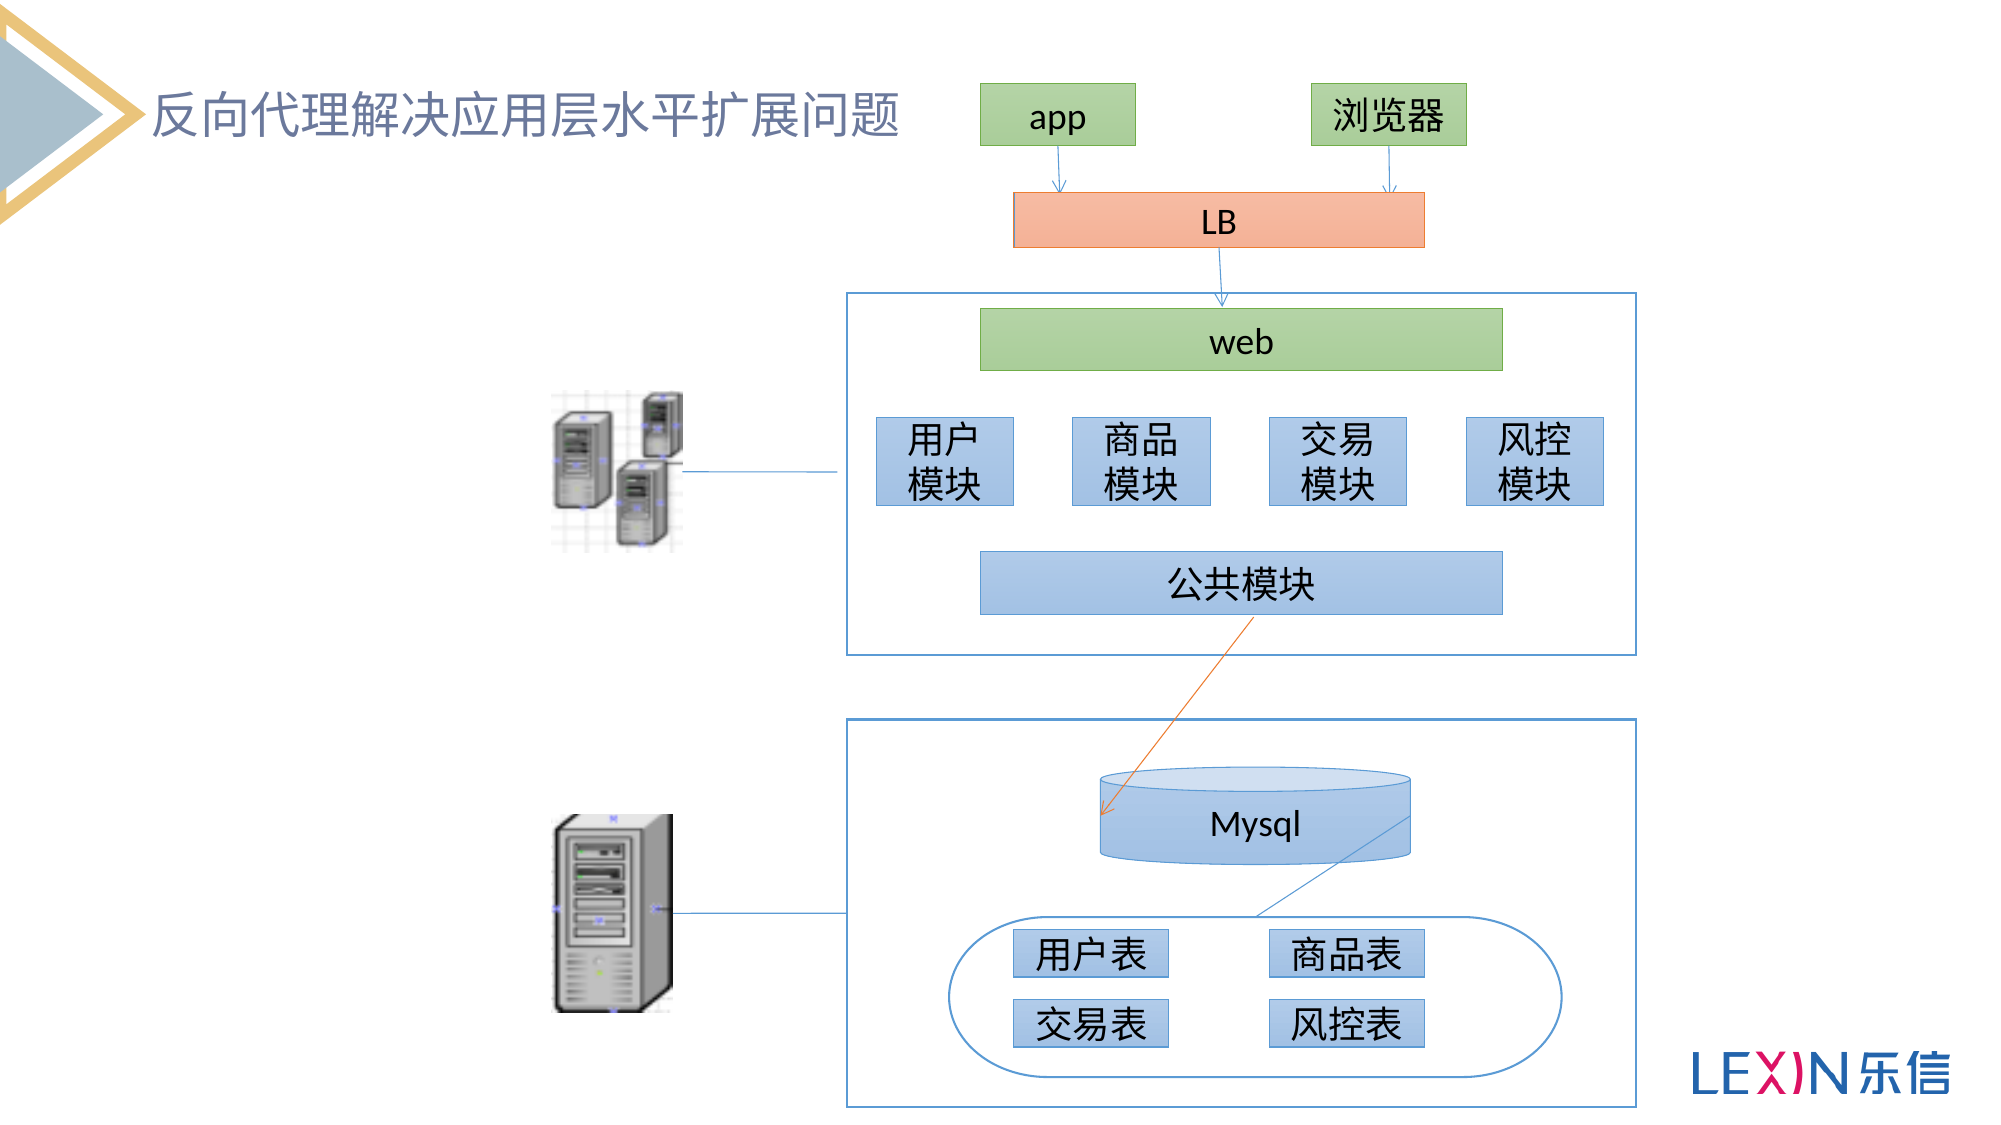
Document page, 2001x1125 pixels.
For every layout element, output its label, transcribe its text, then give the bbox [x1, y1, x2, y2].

text_box [1126, 768, 1409, 790]
picture [551, 390, 683, 553]
text_box [846, 718, 1637, 1108]
text_box [0, 34, 105, 194]
text_box 反向代理解决应用层水平扩展问题 [135, 76, 950, 152]
text_box 交易模块 [1269, 417, 1407, 506]
text_box LB [1013, 192, 1425, 248]
text_box 公共模块 [980, 551, 1503, 615]
text_box 浏览器 [1311, 83, 1467, 146]
text_box 风控模块 [1466, 417, 1604, 506]
text_box 商品模块 [1072, 417, 1211, 506]
text_box [0, 10, 135, 219]
text_box Mysql [1099, 766, 1411, 866]
text_box [948, 916, 1563, 1079]
text_box web [980, 308, 1503, 371]
text_box 用户模块 [876, 417, 1014, 506]
text_box [1102, 773, 1132, 784]
picture [551, 814, 674, 1013]
picture [1693, 1051, 1950, 1094]
text_box app [980, 83, 1136, 146]
text_box 用户表 [1013, 929, 1169, 978]
text_box 商品表 [1269, 929, 1425, 978]
text_box 风控表 [1269, 999, 1425, 1048]
text_box [846, 292, 1637, 656]
text_box 交易表 [1013, 999, 1169, 1048]
